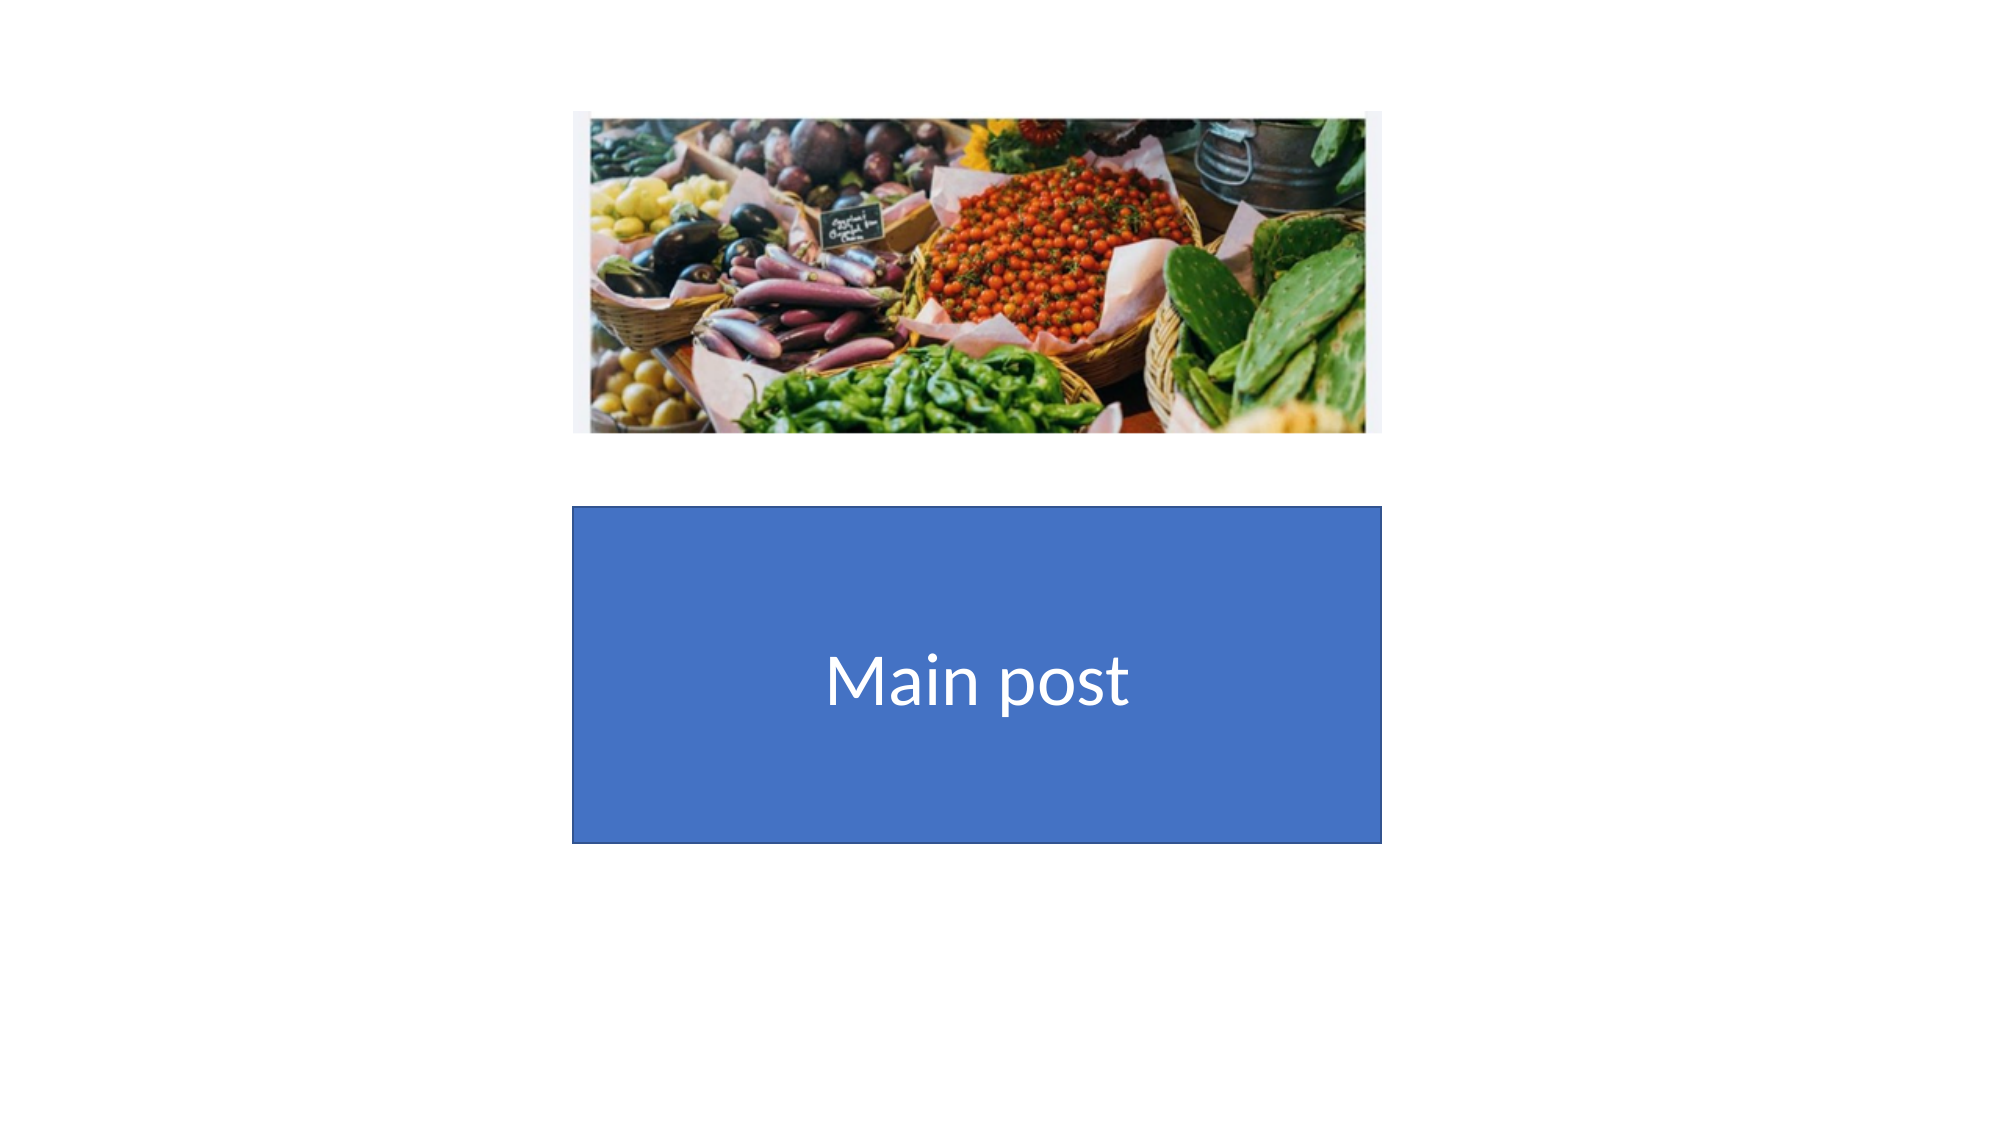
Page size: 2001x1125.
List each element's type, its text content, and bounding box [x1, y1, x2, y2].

picture [573, 111, 1382, 446]
text_box Main post [572, 506, 1382, 844]
